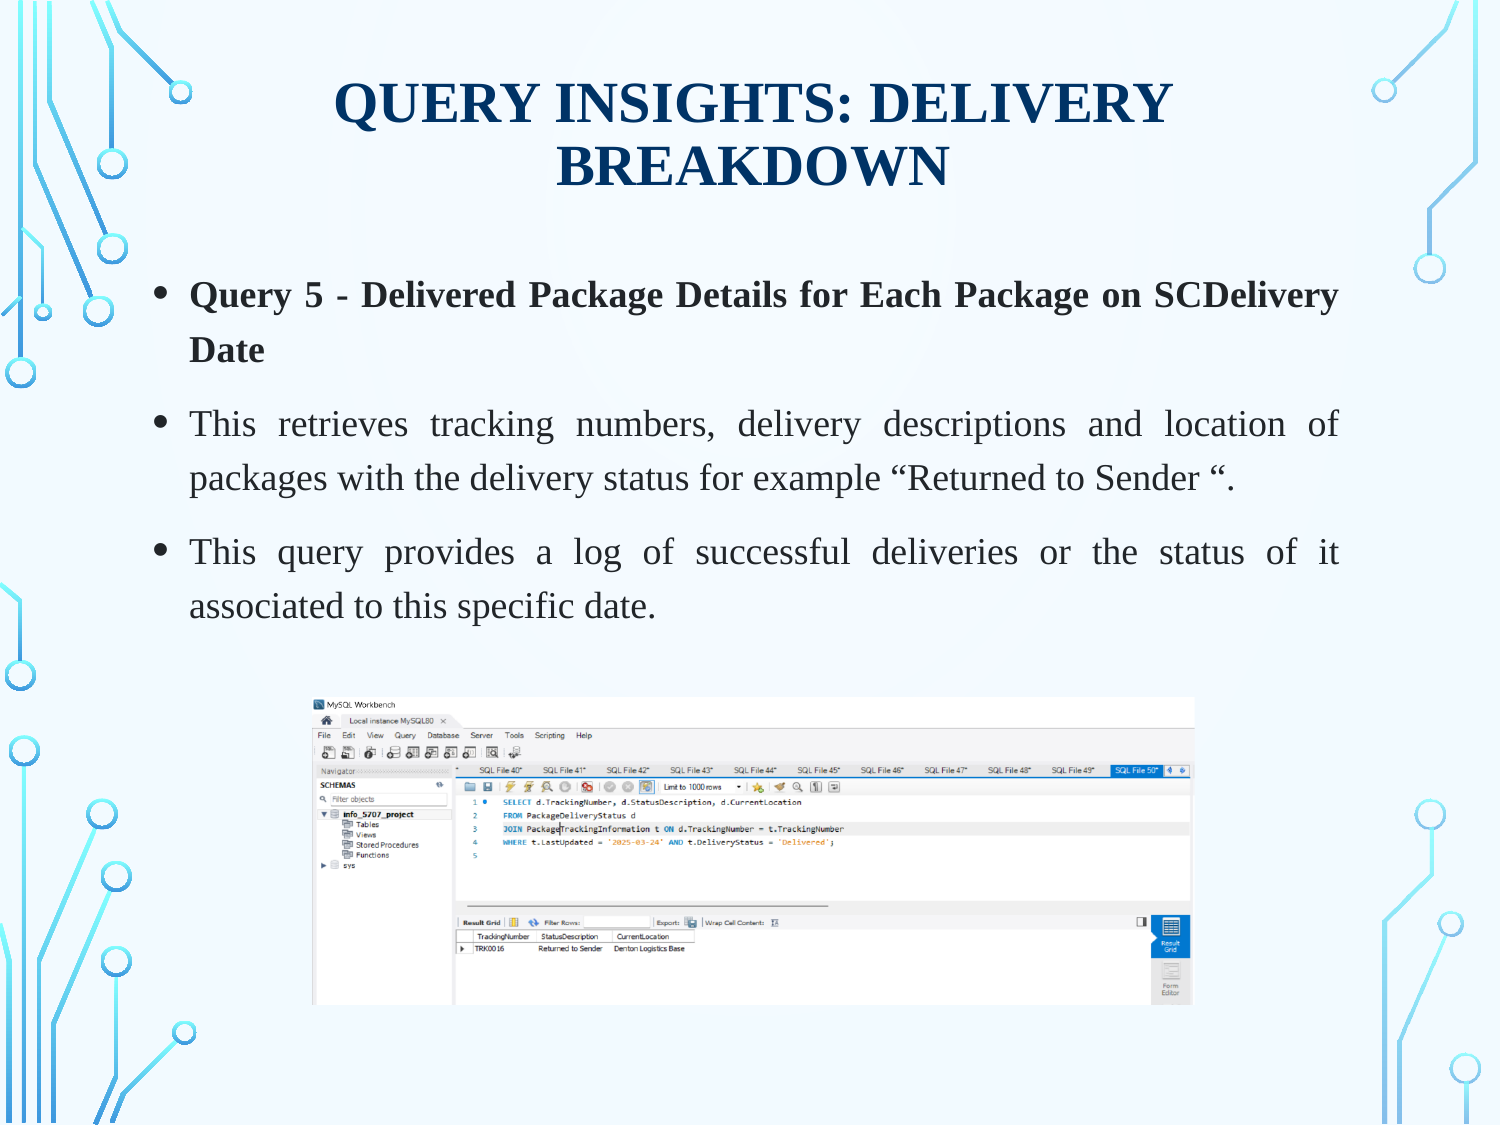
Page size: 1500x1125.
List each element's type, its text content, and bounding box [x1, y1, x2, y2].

title Query Insights: Delivery Breakdown [143, 29, 1363, 240]
list Query 5 - Delivered Package Details for Each Package on SCDelivery Date This retrieves tracking numbers, delivery descriptions and location of packages with the delivery status for example “Returned to Sender “. This query provides a log of successful deliveries or the status of it associated to this specific date. [137, 253, 1356, 640]
picture [311, 697, 1195, 1005]
